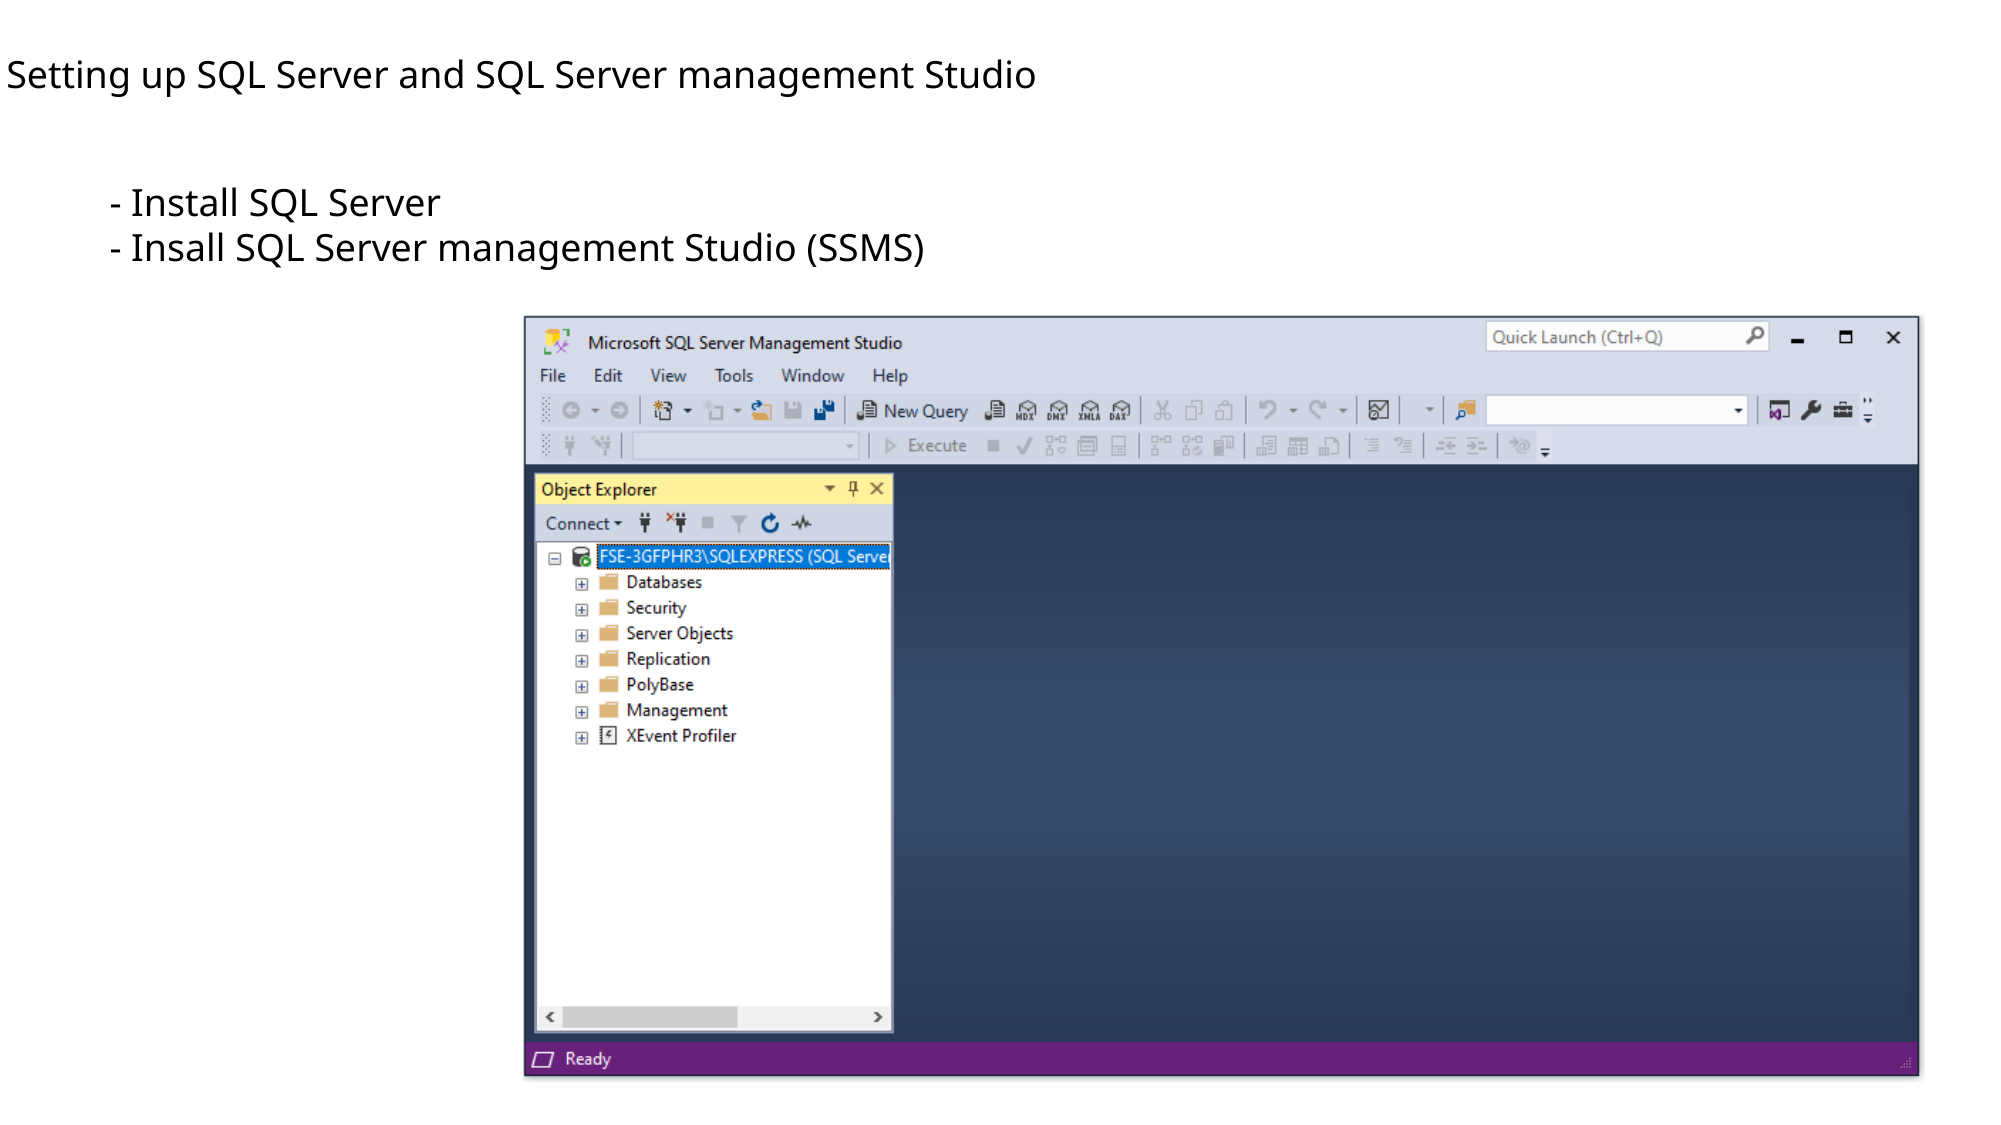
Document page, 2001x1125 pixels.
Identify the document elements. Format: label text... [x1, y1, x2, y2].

picture [522, 314, 1926, 1083]
text_box Setting up SQL Server and SQL Server management Studio [0, 43, 1053, 103]
text_box - Install SQL Server - Insall SQL Server management Studio (SSMS) [94, 171, 940, 277]
